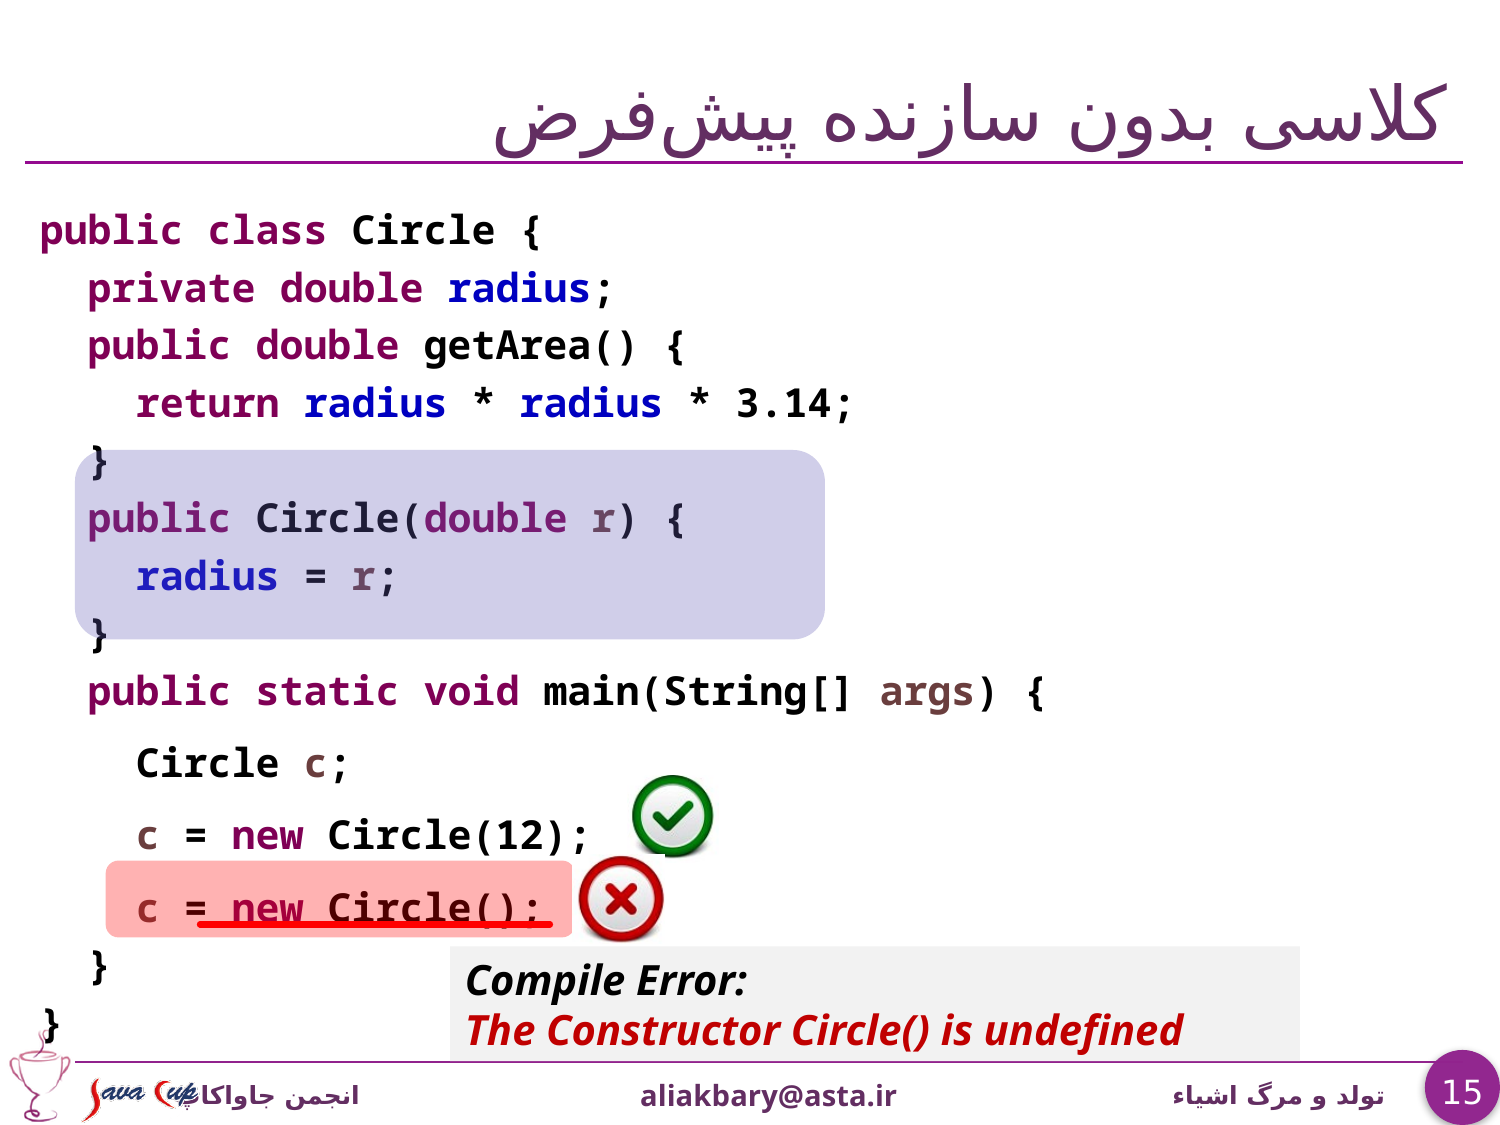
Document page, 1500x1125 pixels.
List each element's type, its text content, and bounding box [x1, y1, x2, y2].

text_box [103, 858, 566, 940]
text_box Compile Error: The Constructor Circle() is undefined [450, 946, 1300, 1062]
list public class Circle { private double radius; public double getArea() { return radius * radius * 3.14; } public Circle(double r) { radius = r; } public static void main(String[] args) { Circle c; c = new Circle(12); c = new Circle(); } } [24, 187, 1463, 1063]
picture [79, 1076, 200, 1125]
title کلاسی بدون سازنده پیش‌فرض [24, 37, 1463, 163]
picture [571, 774, 720, 944]
picture [6, 1028, 75, 1125]
text_box [72, 447, 828, 642]
